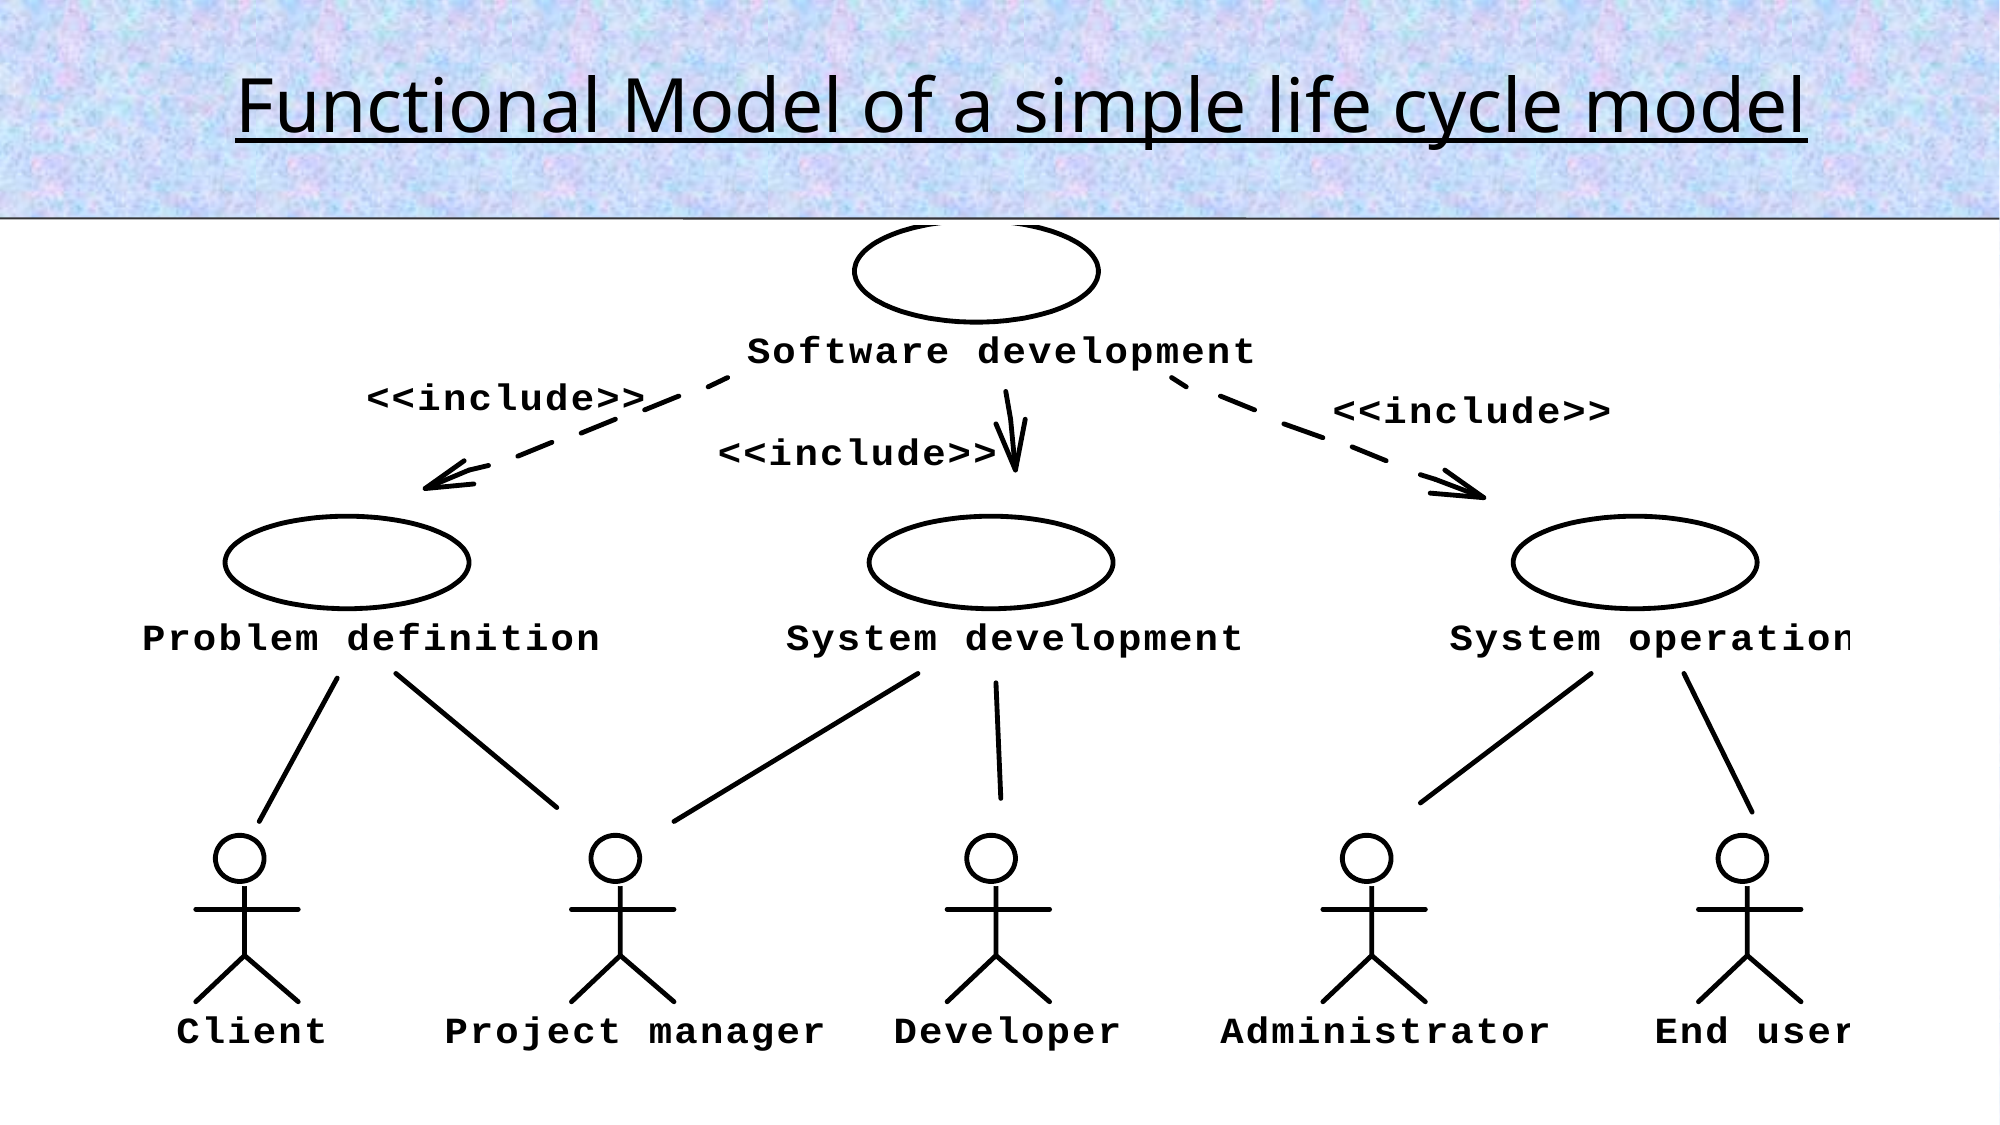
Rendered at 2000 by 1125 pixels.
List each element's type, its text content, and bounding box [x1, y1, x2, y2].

picture [0, 0, 2000, 217]
picture [136, 224, 1850, 1053]
text_box Functional Model of a simple life cycle model [220, 49, 1823, 155]
